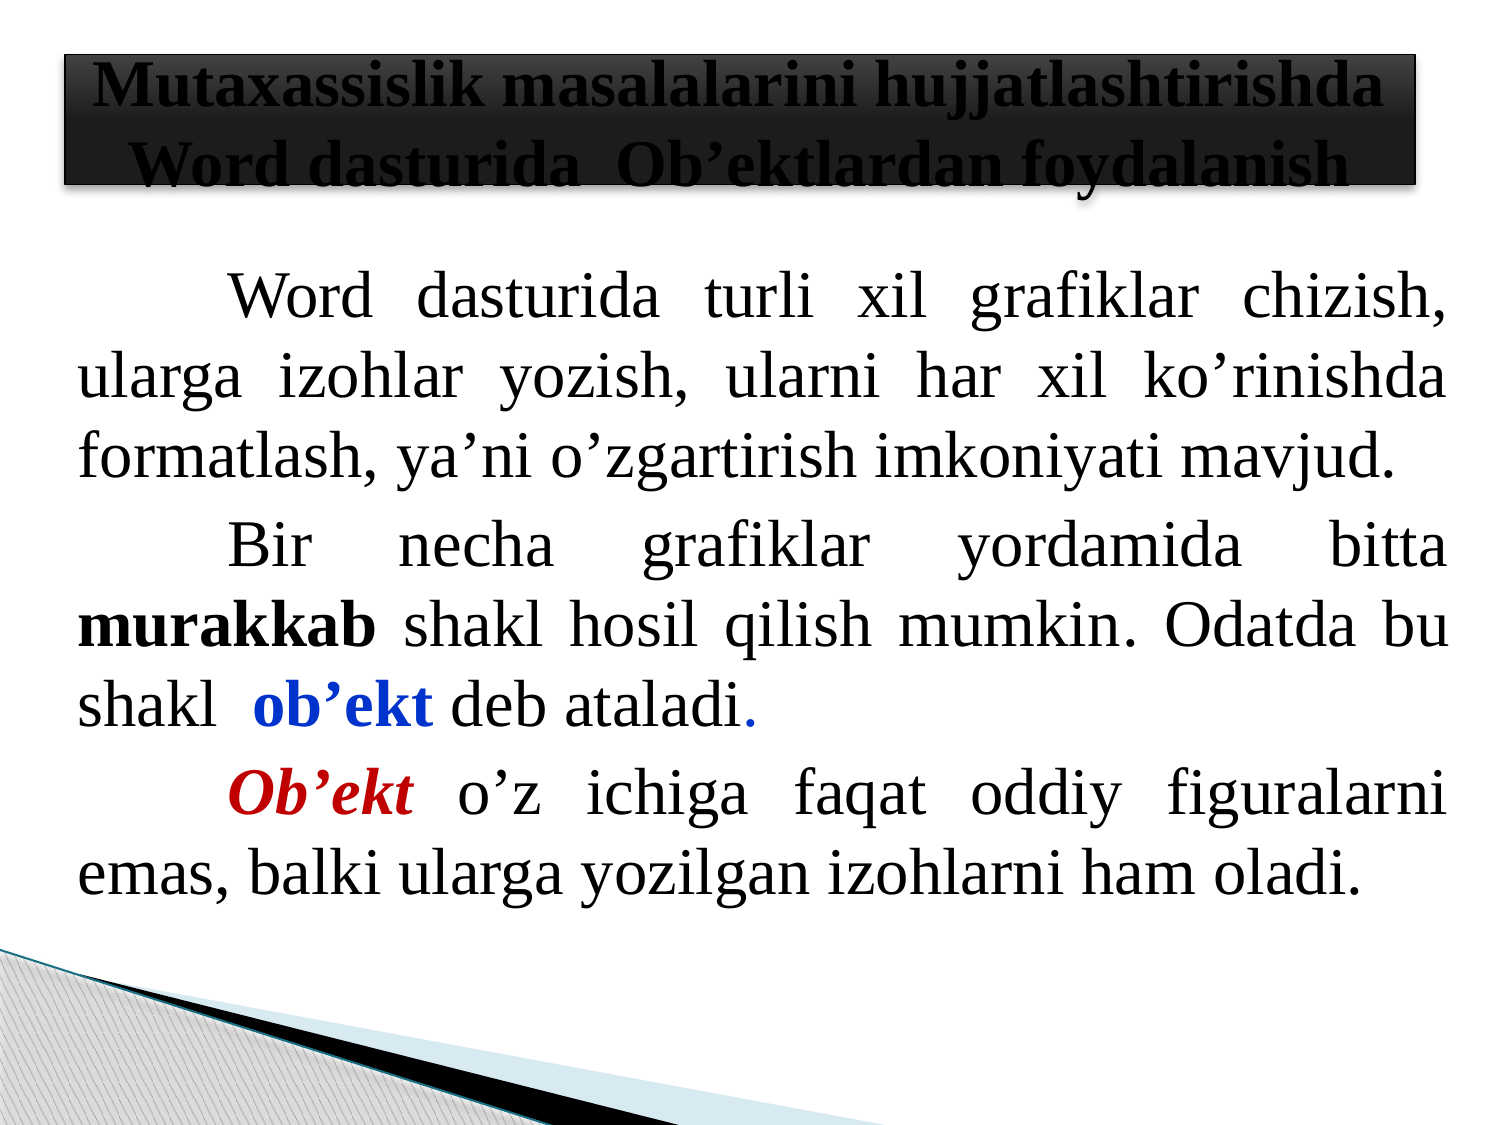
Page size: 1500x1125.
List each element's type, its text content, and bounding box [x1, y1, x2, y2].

title Mutaxassislik masalalarini hujjatlashtirishda Word dasturida Ob’ektlardan foydalanish [64, 54, 1416, 185]
list Word dasturida turli xil grafiklar chizish, ularga izohlar yozish, ularni har xil ko’rinishda formatlash, ya’ni o’zgartirish imkoniyati mavjud. Bir necha grafiklar yordamida bitta murakkab shakl hosil qilish mumkin. Odatda bu shakl ob’ekt deb ataladi. Ob’ekt o’z ichiga faqat oddiy figuralarni emas, balki ularga yozilgan izohlarni ham oladi. [35, 243, 1465, 988]
